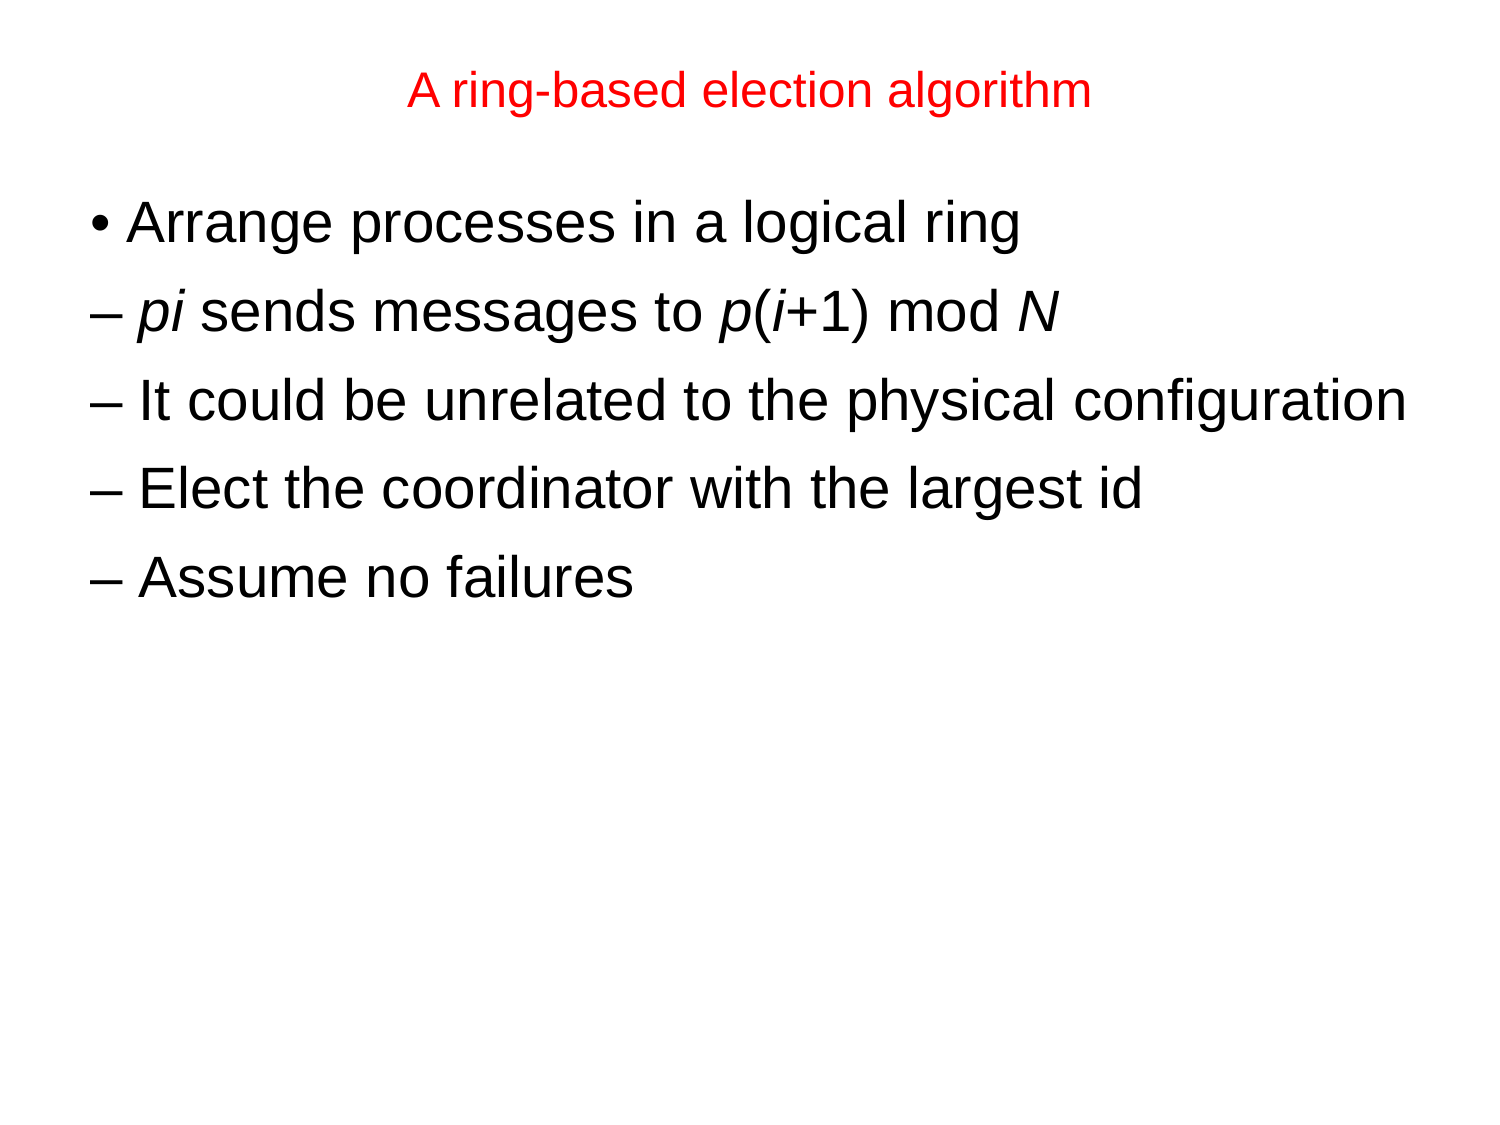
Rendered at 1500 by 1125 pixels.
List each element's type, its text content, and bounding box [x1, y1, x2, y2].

list • Arrange processes in a logical ring – pi sends messages to p(i+1) mod N – It could be unrelated to the physical configuration – Elect the coordinator with the largest id – Assume no failures [75, 170, 1425, 975]
title A ring-based election algorithm [75, 12, 1425, 163]
